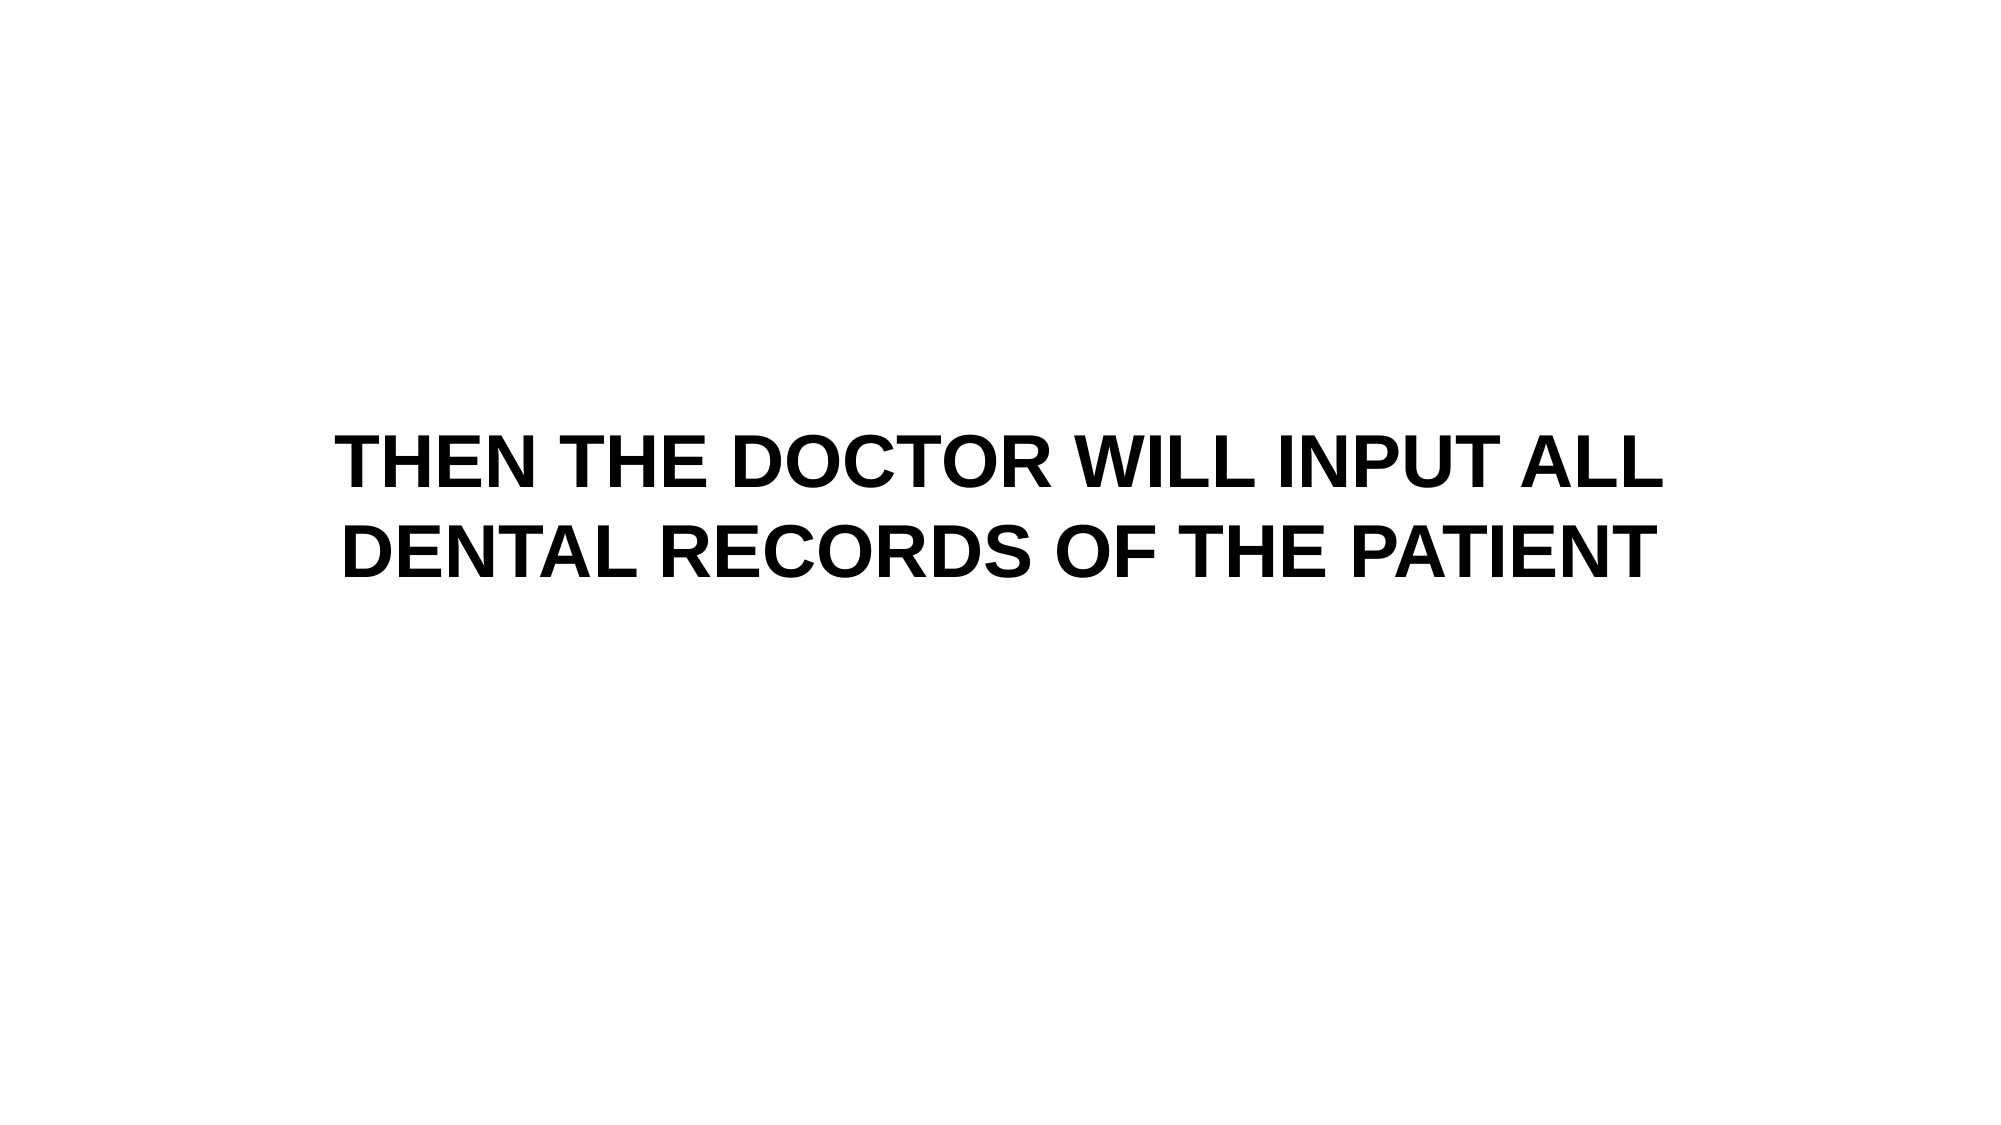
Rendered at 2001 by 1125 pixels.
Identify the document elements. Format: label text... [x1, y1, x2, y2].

text_box THEN THE DOCTOR WILL INPUT ALL DENTAL RECORDS OF THE PATIENT [249, 419, 1750, 587]
